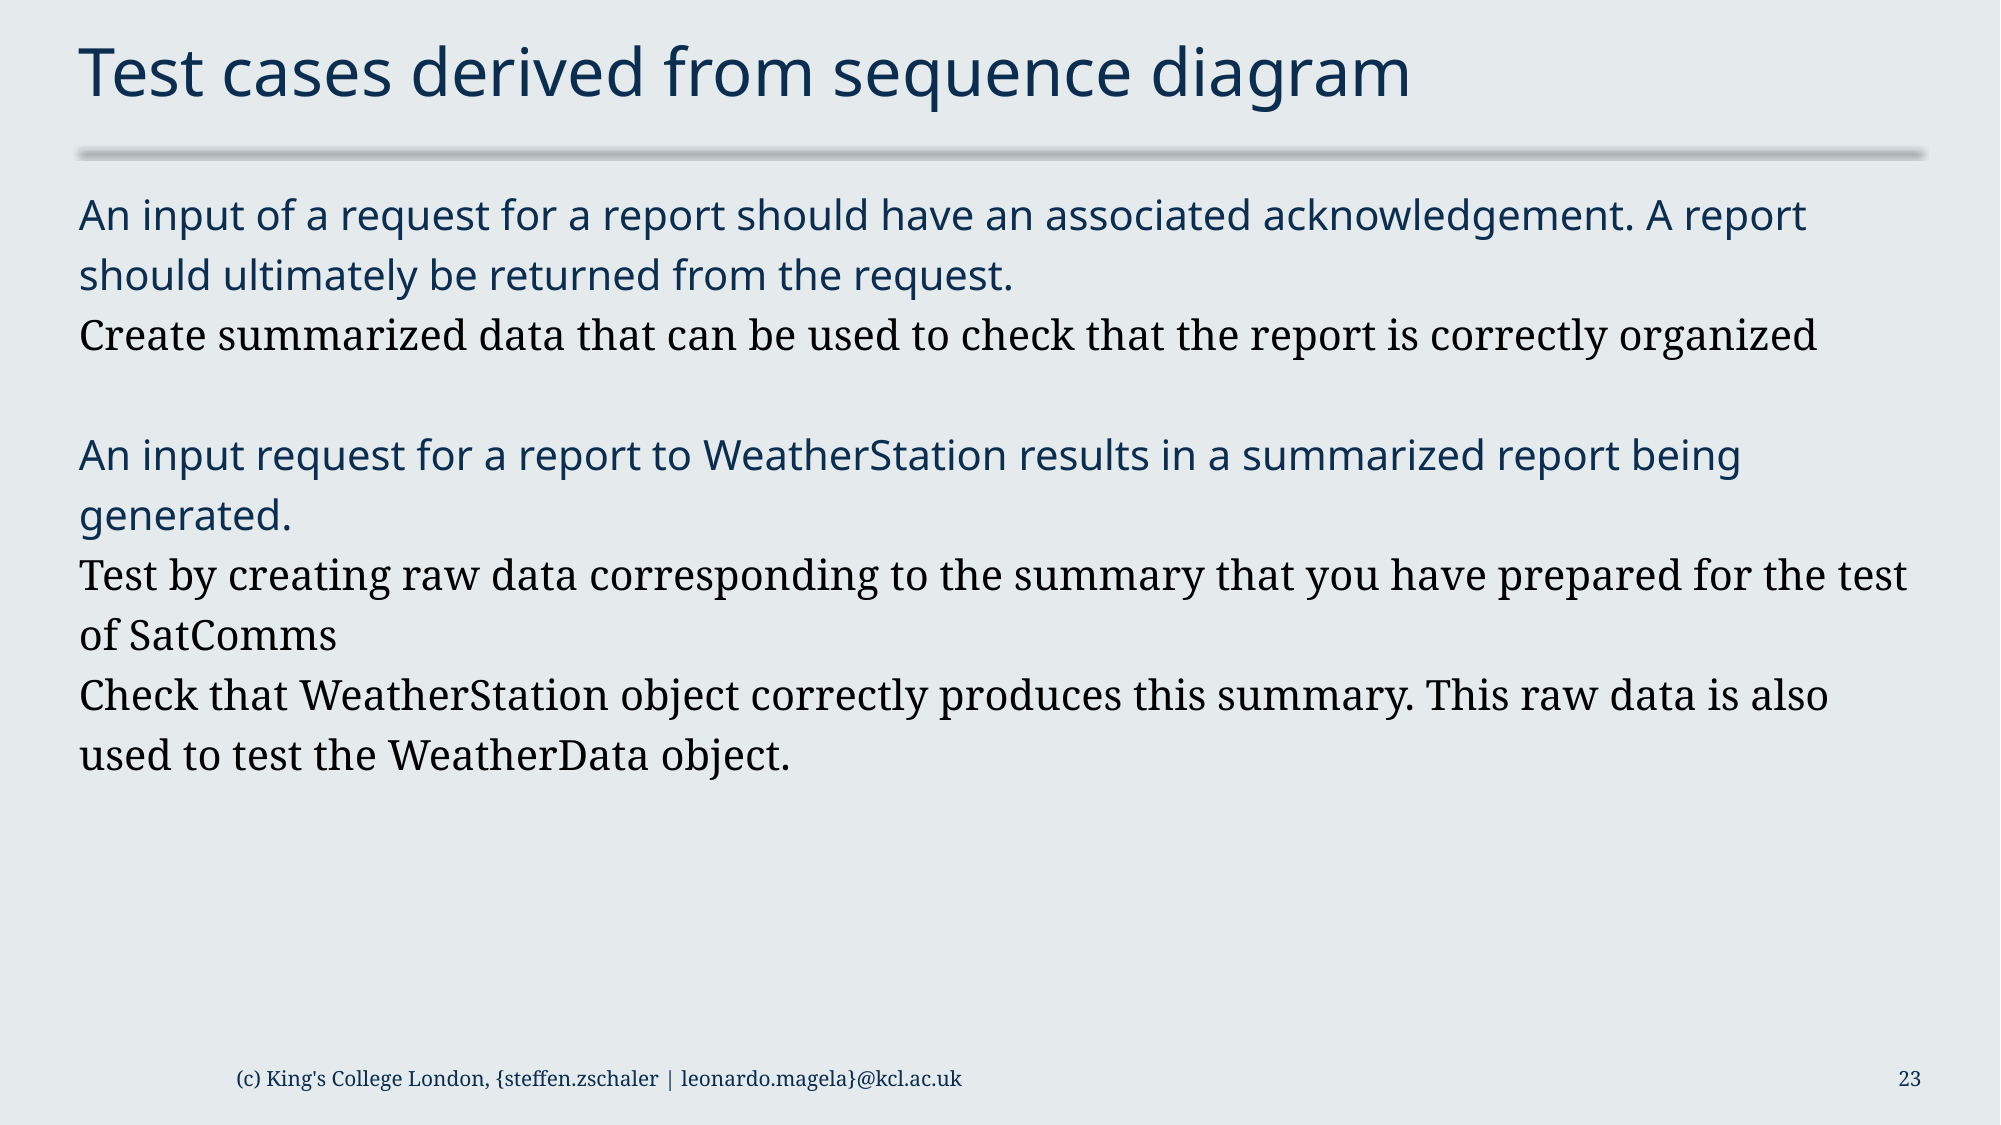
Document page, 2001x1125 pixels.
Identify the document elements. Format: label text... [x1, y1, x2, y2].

footer (c) King's College London, {steffen.zschaler | leonardo.magela}@kcl.ac.uk [236, 1065, 1763, 1125]
list An input of a request for a report should have an associated acknowledgement. A report should ultimately be returned from the request. Create summarized data that can be used to check that the report is correctly organized An input request for a report to WeatherStation results in a summarized report being generated. Test by creating raw data corresponding to the summary that you have prepared for the test of SatComms Check that WeatherStation object correctly produces this summary. This raw data is also used to test the WeatherData object. [78, 178, 1922, 976]
title Test cases derived from sequence diagram [78, 29, 1922, 148]
slide_number 23 [1763, 1065, 1922, 1125]
